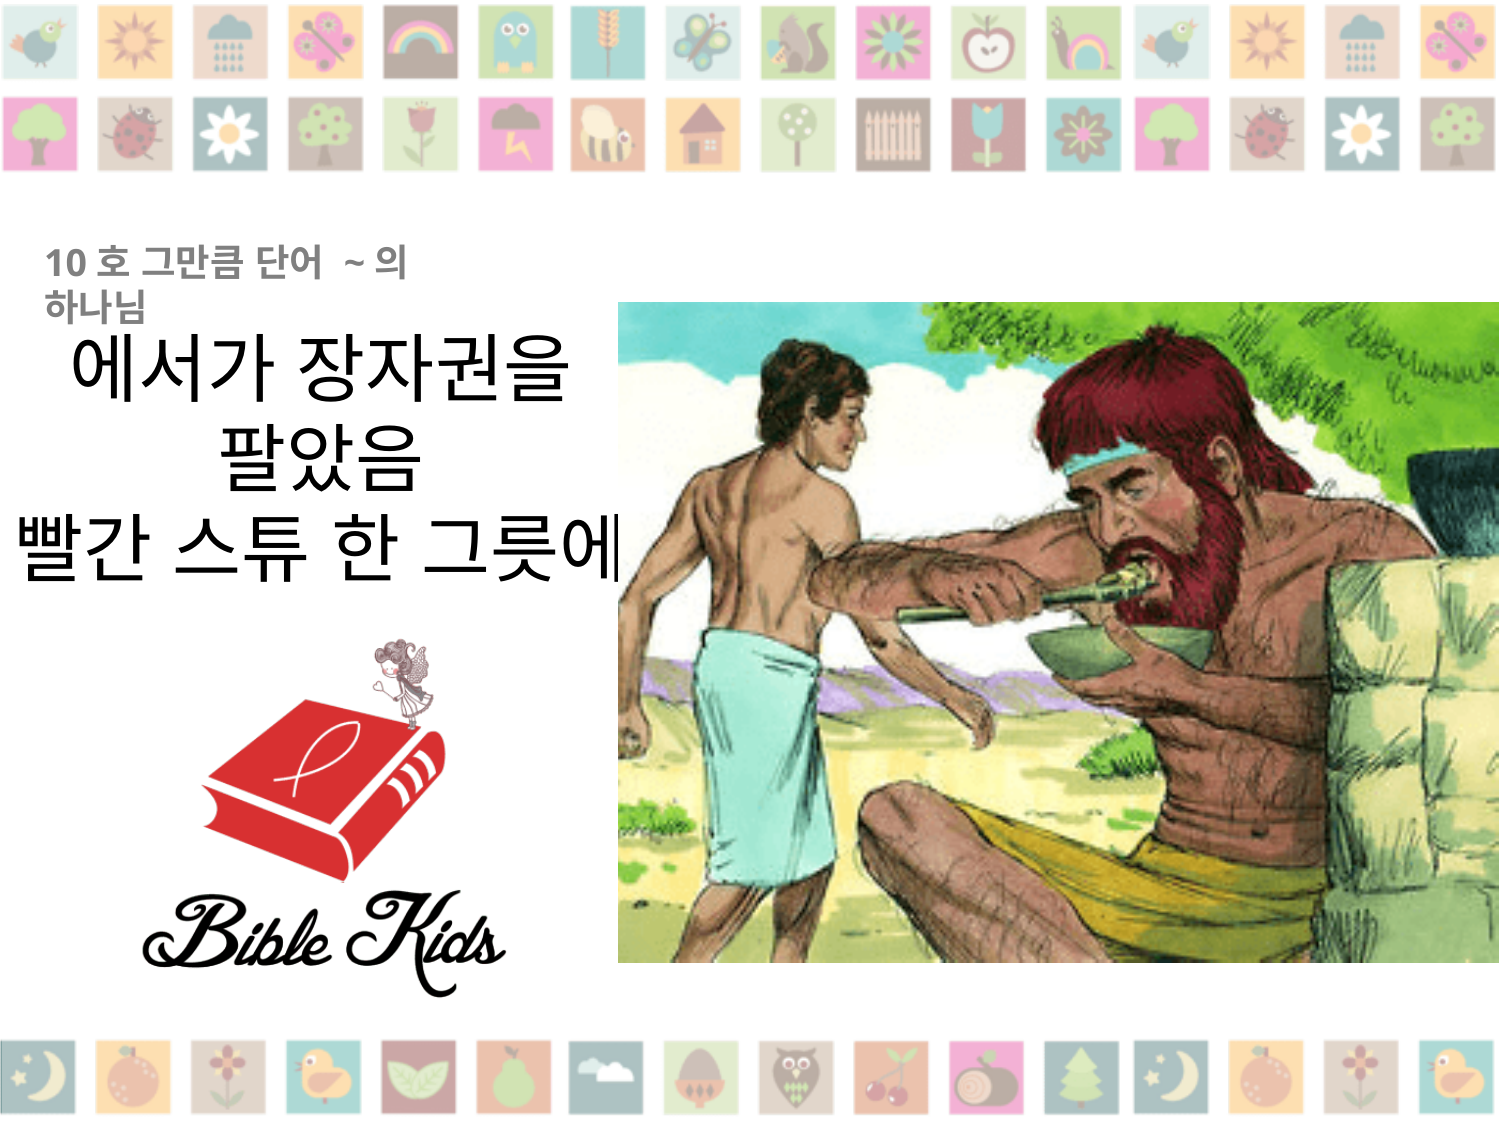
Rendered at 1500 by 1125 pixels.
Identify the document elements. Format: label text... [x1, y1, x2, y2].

text_box 에서가 장자권을 팔았음 빨간 스튜 한 그릇에 [0, 314, 613, 600]
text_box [0, 1028, 1500, 1118]
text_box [0, 3, 1500, 181]
picture [618, 302, 1500, 964]
text_box 10호 그만큼 단어 ~의 하나님 [29, 231, 515, 314]
picture [117, 600, 544, 1027]
